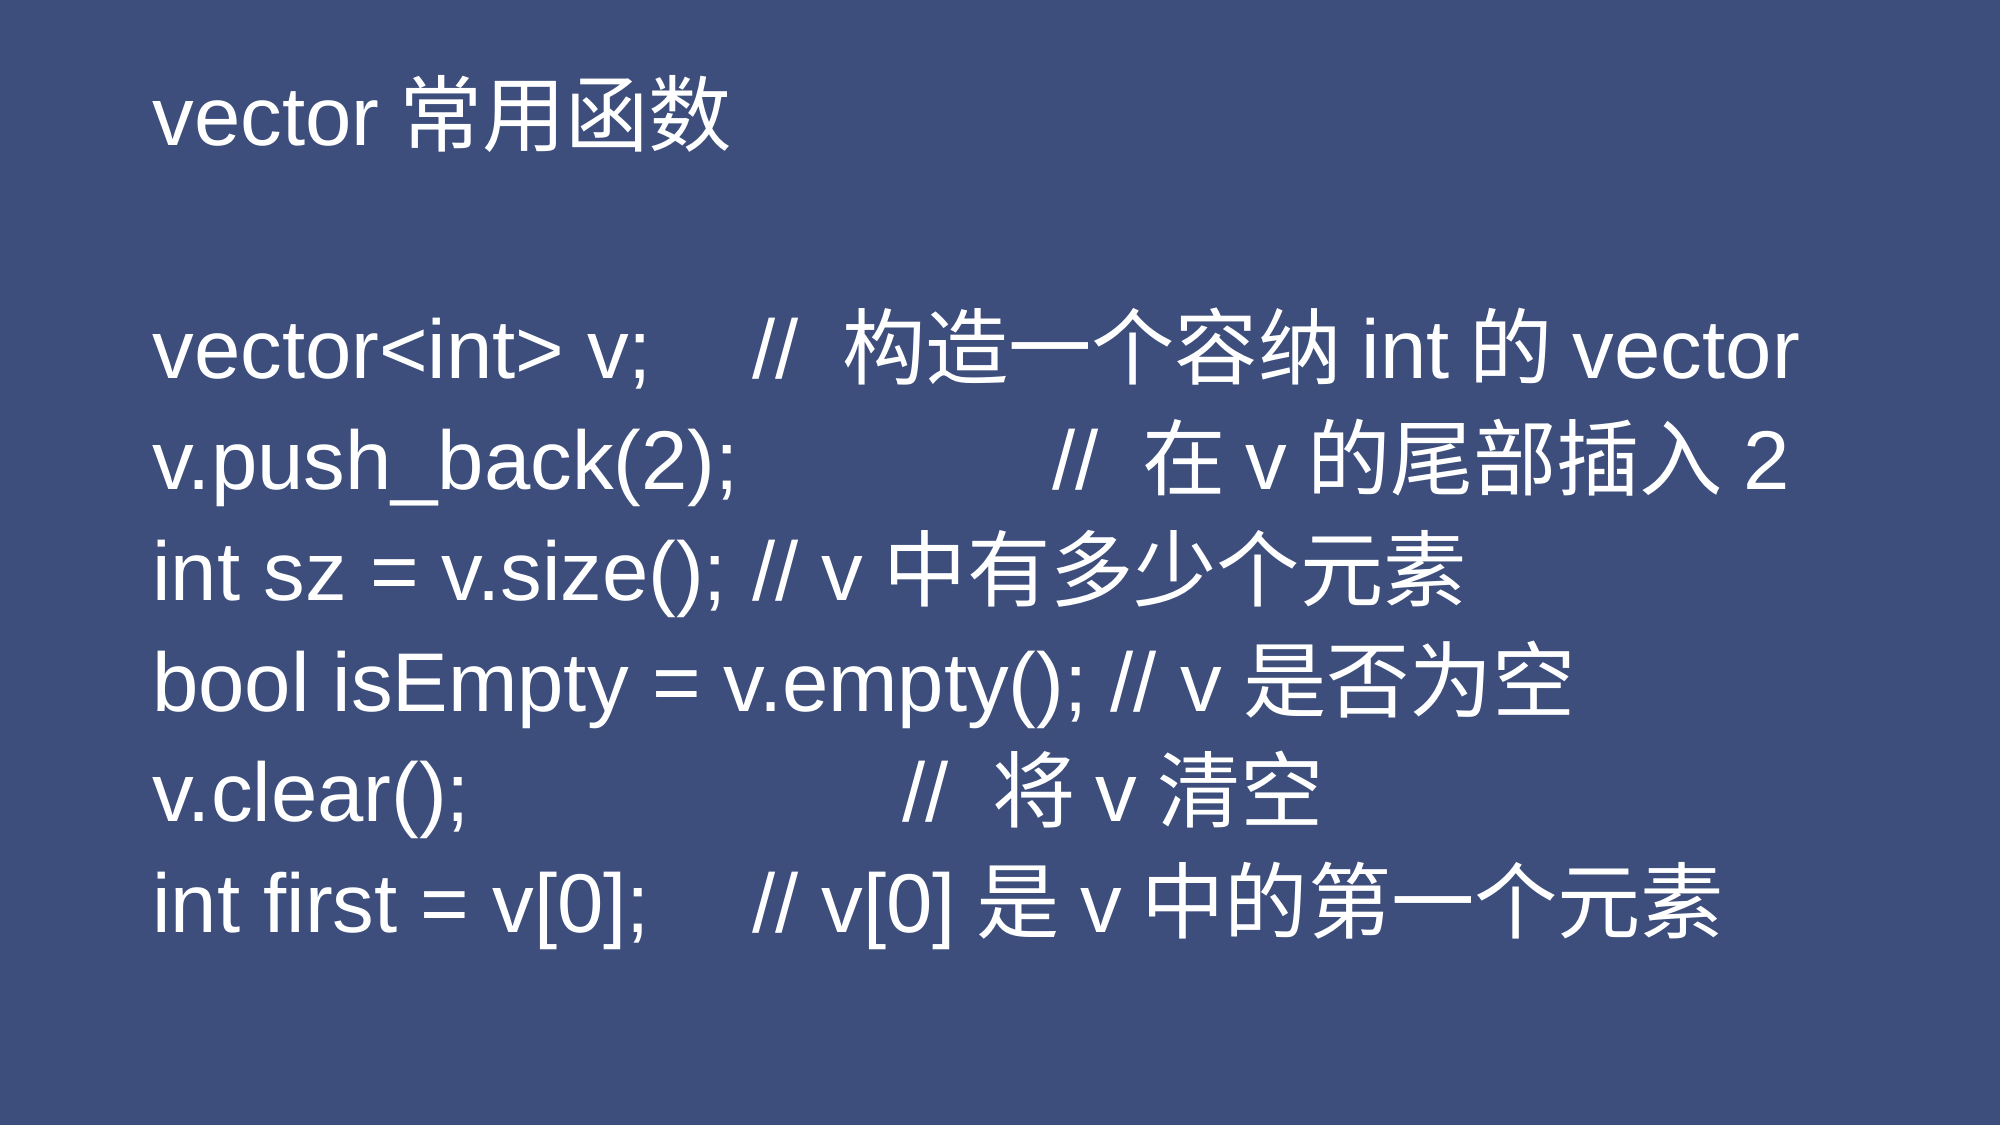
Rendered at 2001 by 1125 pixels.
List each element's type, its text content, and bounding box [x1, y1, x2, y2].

title vector常用函数 [137, 59, 1863, 278]
list vector<int> v; // 构造一个容纳int的vector v.push_back(2); // 在v的尾部插入2 int sz = v.size(); // v中有多少个元素 bool isEmpty = v.empty(); // v是否为空 v.clear(); // 将v清空 int first = v[0]; // v[0]是v中的第一个元素 [137, 299, 1863, 1014]
